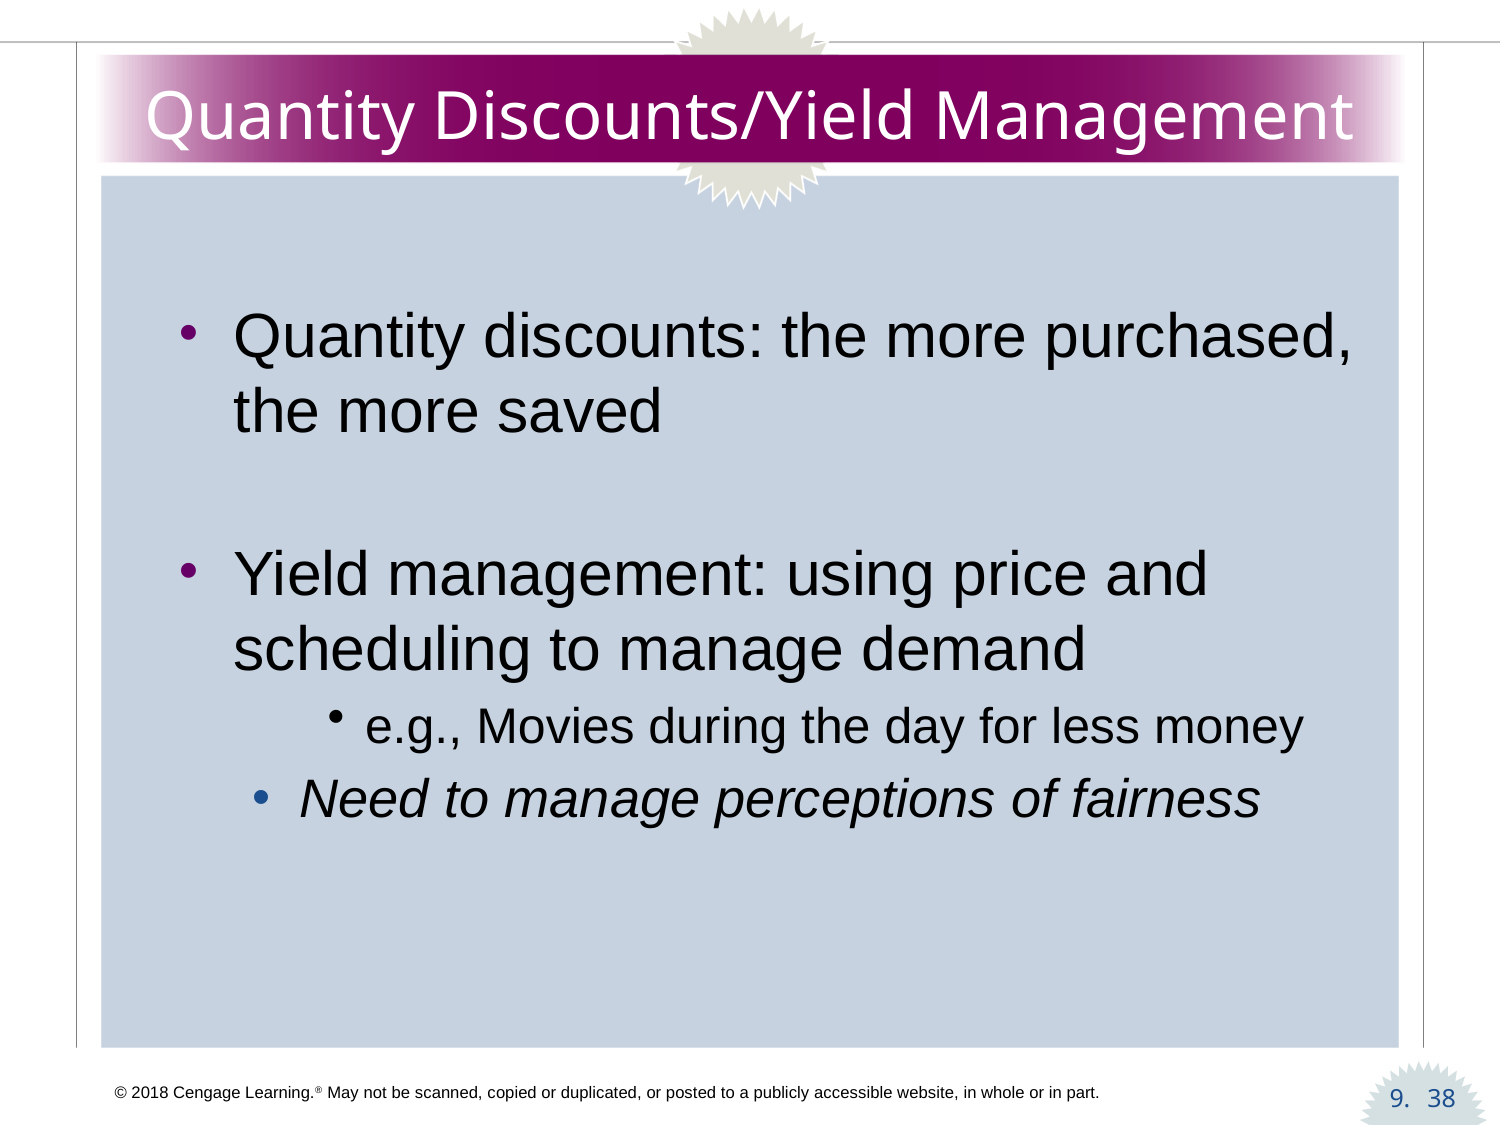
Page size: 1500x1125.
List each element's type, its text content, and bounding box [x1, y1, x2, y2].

title Quantity Discounts/Yield Management [99, 62, 1401, 163]
slide_number 38 [1412, 1074, 1476, 1125]
list Quantity discounts: the more purchased, the more saved Yield management: using price and scheduling to manage demand e.g., Movies during the day for less money Need to manage perceptions of fairness [162, 287, 1388, 1001]
picture [0, 0, 1500, 1125]
